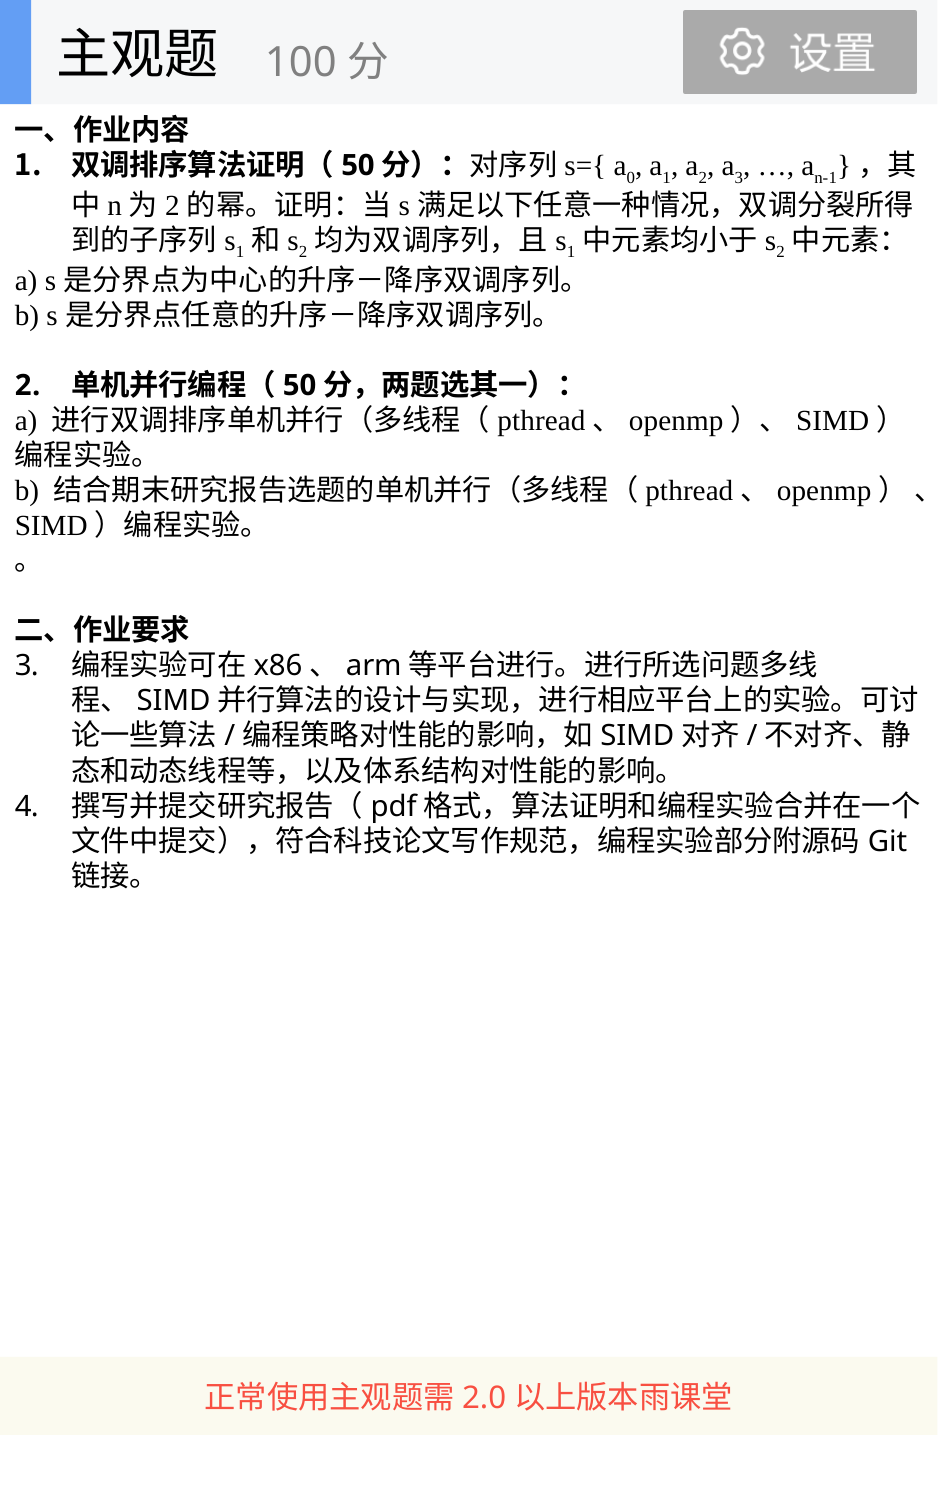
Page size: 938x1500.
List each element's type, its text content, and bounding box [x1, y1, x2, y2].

picture [683, 10, 917, 94]
text_box 正常使用主观题需2.0以上版本雨课堂 [0, 1356, 938, 1436]
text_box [0, 0, 938, 105]
text_box 一、作业内容 双调排序算法证明（50分）：对序列s={ a0, a1, a2, a3, …, an-1}，其中n为2的幂。证明：当s满足以下任意一种情况，双调分裂所得到的子序列s1和s2均为双调序列，且s1中元素均小于s2中元素： a) s是分界点为中心的升序－降序双调序列。 b) s是分界点任意的升序－降序双调序列。 单机并行编程（50分，两题选其一）： a) 进行双调排序单机并行（多线程（pthread、openmp）、SIMD）编程实验。 b) 结合期末研究报告选题的单机并行（多线程（pthread、openmp） 、SIMD）编程实验。 。 二、作业要求 编程实验可在x86、arm等平台进行。进行所选问题多线程、SIMD并行算法的设计与实现，进行相应平台上的实验。可讨论一些算法/编程策略对性能的影响，如SIMD对齐/不对齐、静态和动态线程等，以及体系结构对性能的影响。 撰写并提交研究报告（pdf格式，算法证明和编程实验合并在一个文件中提交），符合科技论文写作规范，编程实验部分附源码Git链接。 [0, 105, 938, 1347]
